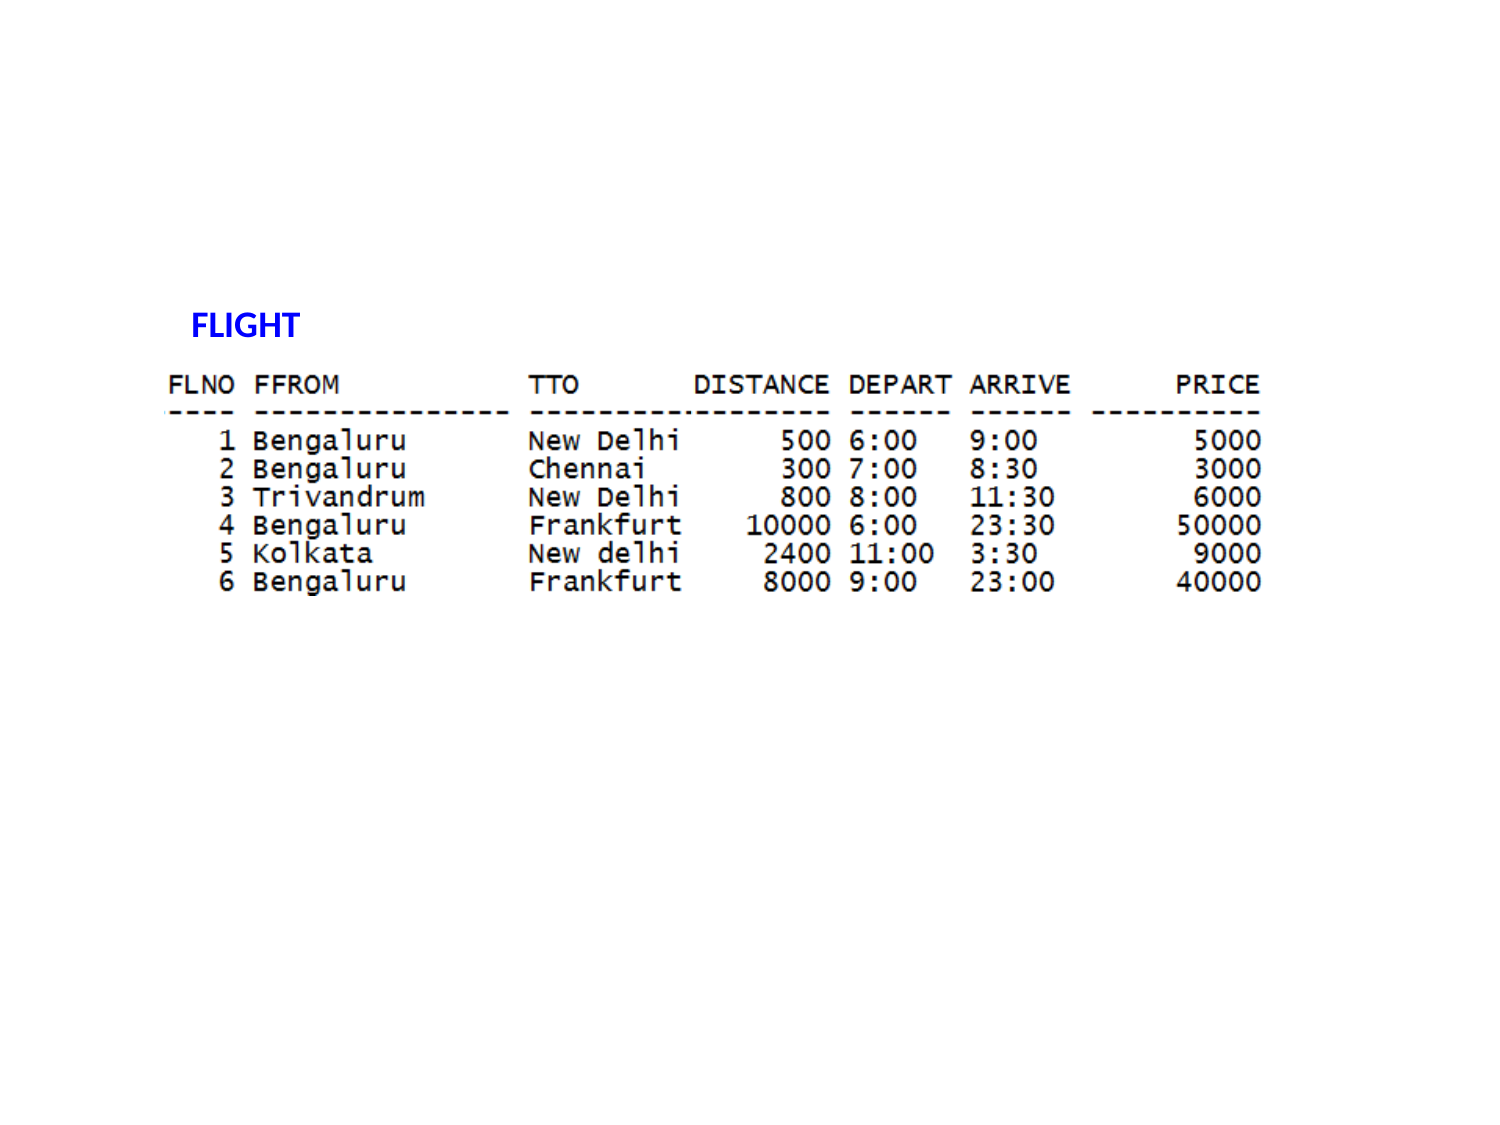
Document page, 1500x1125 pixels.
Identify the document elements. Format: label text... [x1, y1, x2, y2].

text_box FLIGHT [176, 292, 316, 353]
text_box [163, 369, 1267, 597]
